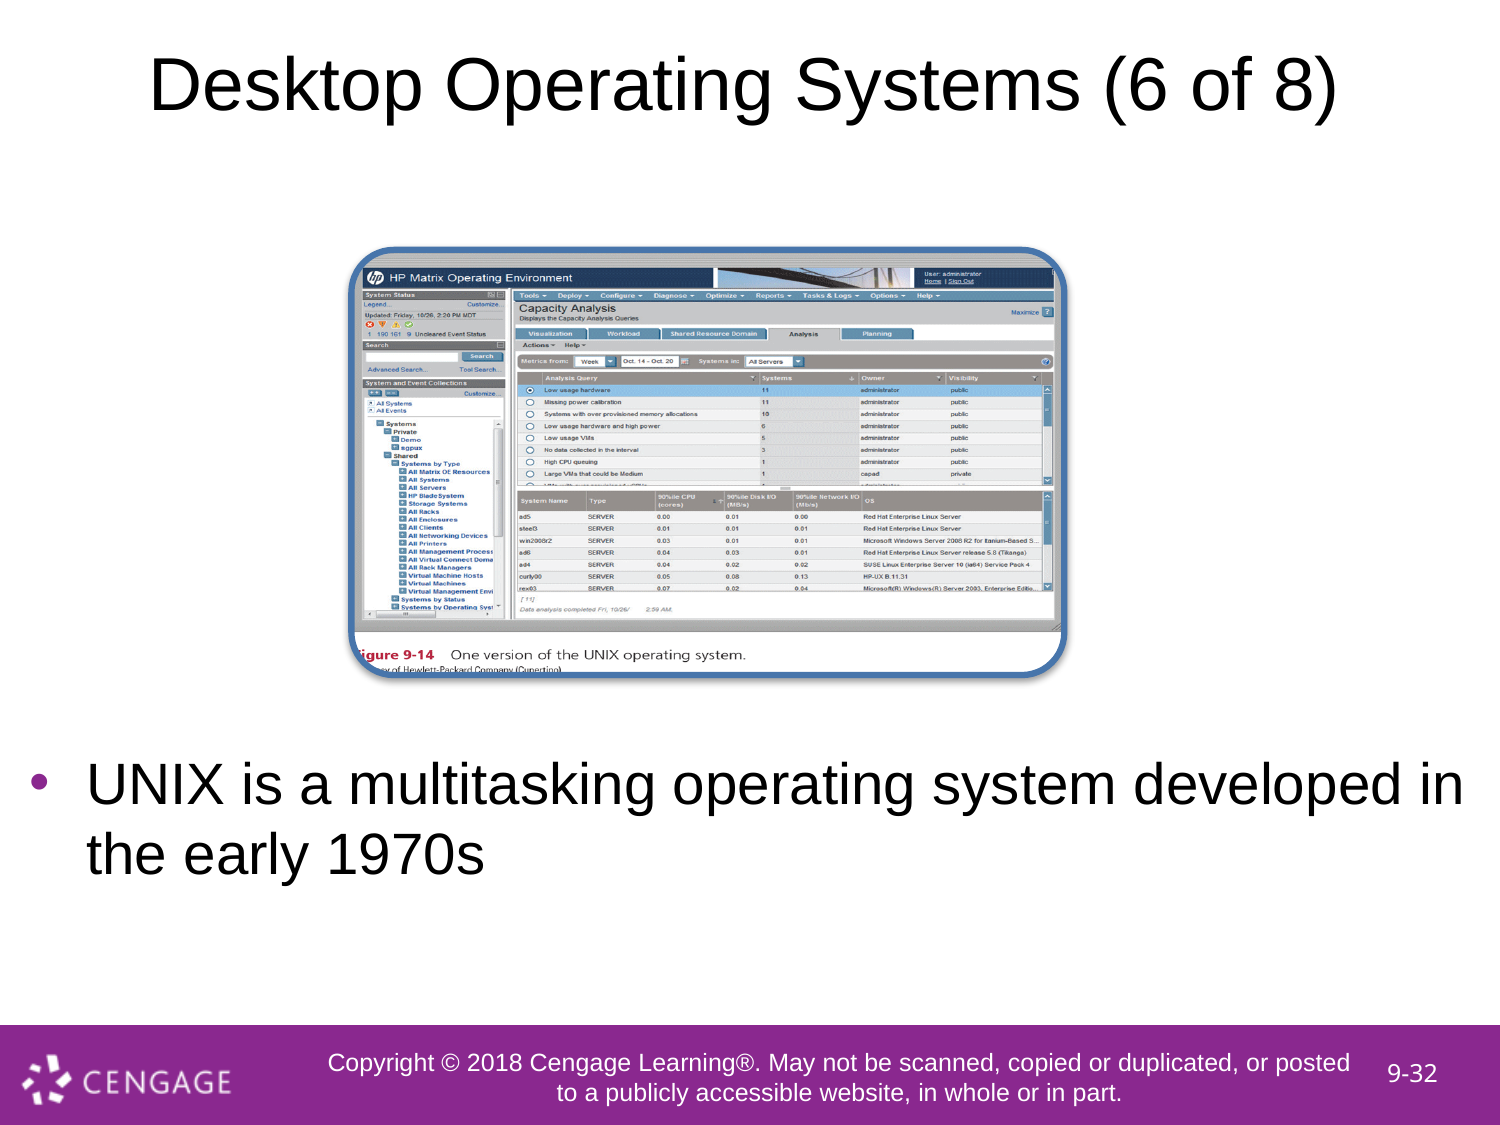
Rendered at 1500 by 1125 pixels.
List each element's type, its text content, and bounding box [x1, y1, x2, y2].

text_box [348, 246, 1068, 679]
picture [12, 1045, 236, 1113]
title Desktop Operating Systems (6 of 8) [9, 12, 1480, 149]
list UNIX is a multitasking operating system developed in the early 1970s [14, 738, 1483, 888]
